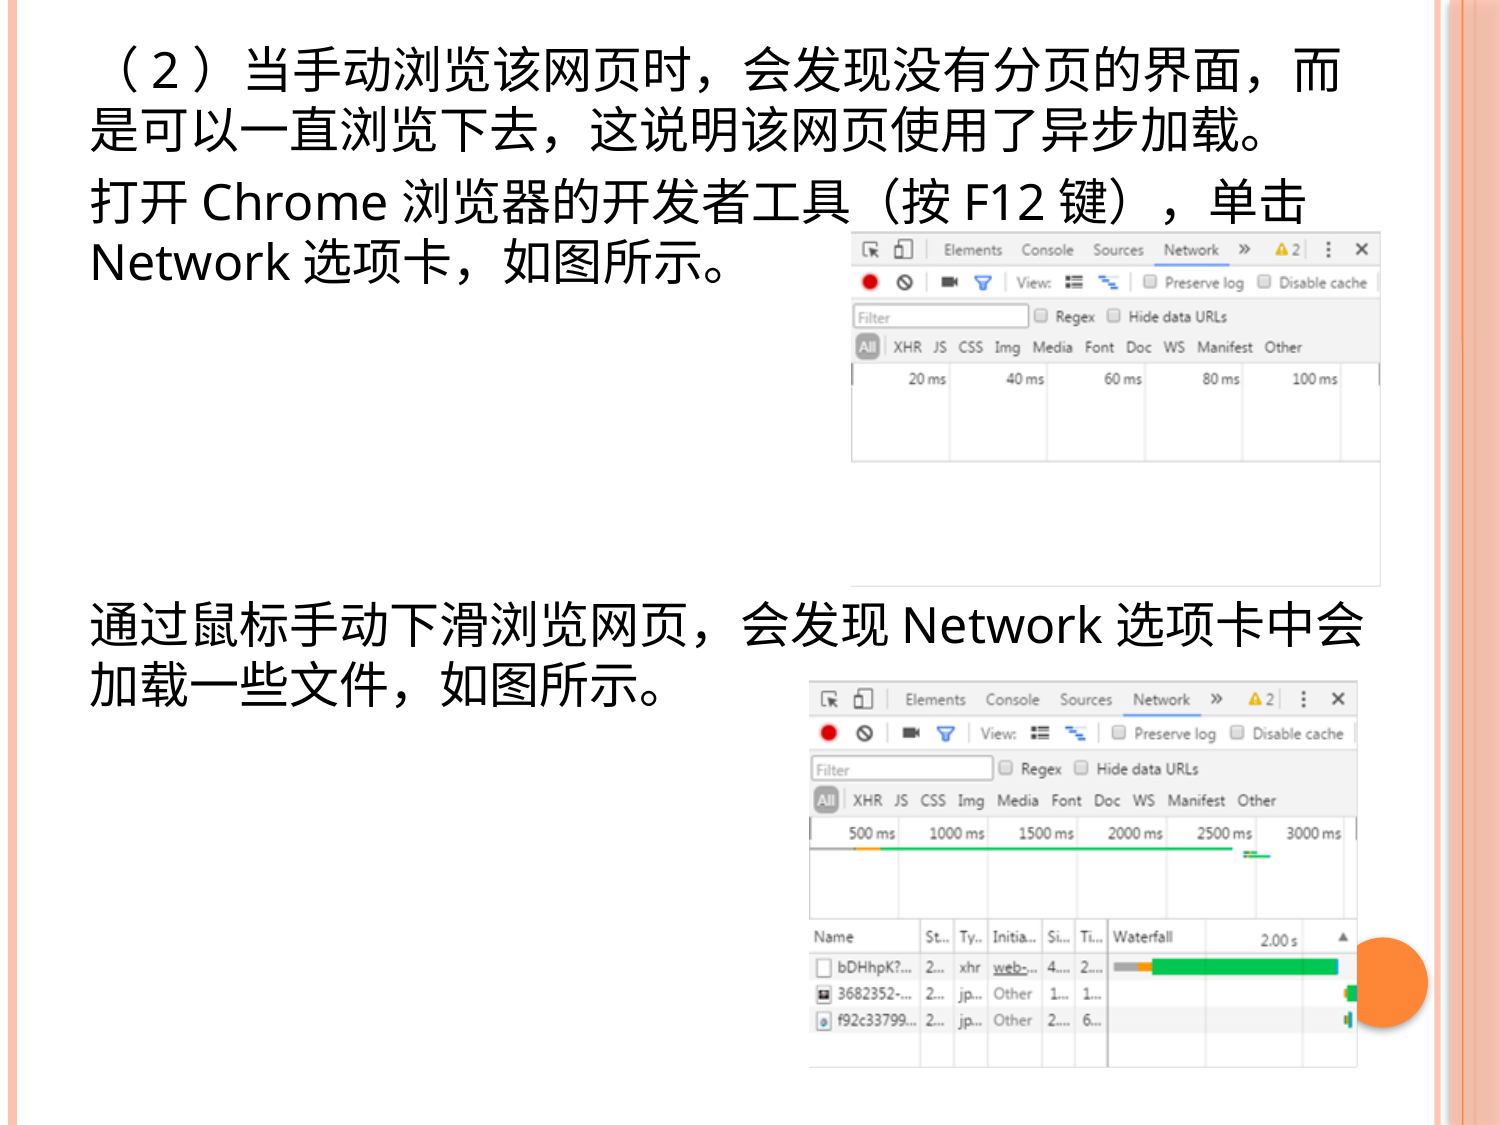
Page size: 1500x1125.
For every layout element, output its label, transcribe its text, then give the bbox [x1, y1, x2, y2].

picture [808, 680, 1360, 1069]
list （2）当手动浏览该网页时，会发现没有分页的界面，而是可以一直浏览下去，这说明该网页使用了异步加载。 打开Chrome浏览器的开发者工具（按F12键），单击Network选项卡，如图所示。 通过鼠标手动下滑浏览网页，会发现Network选项卡中会加载一些文件，如图所示。 [75, 30, 1388, 1062]
picture [850, 231, 1382, 589]
